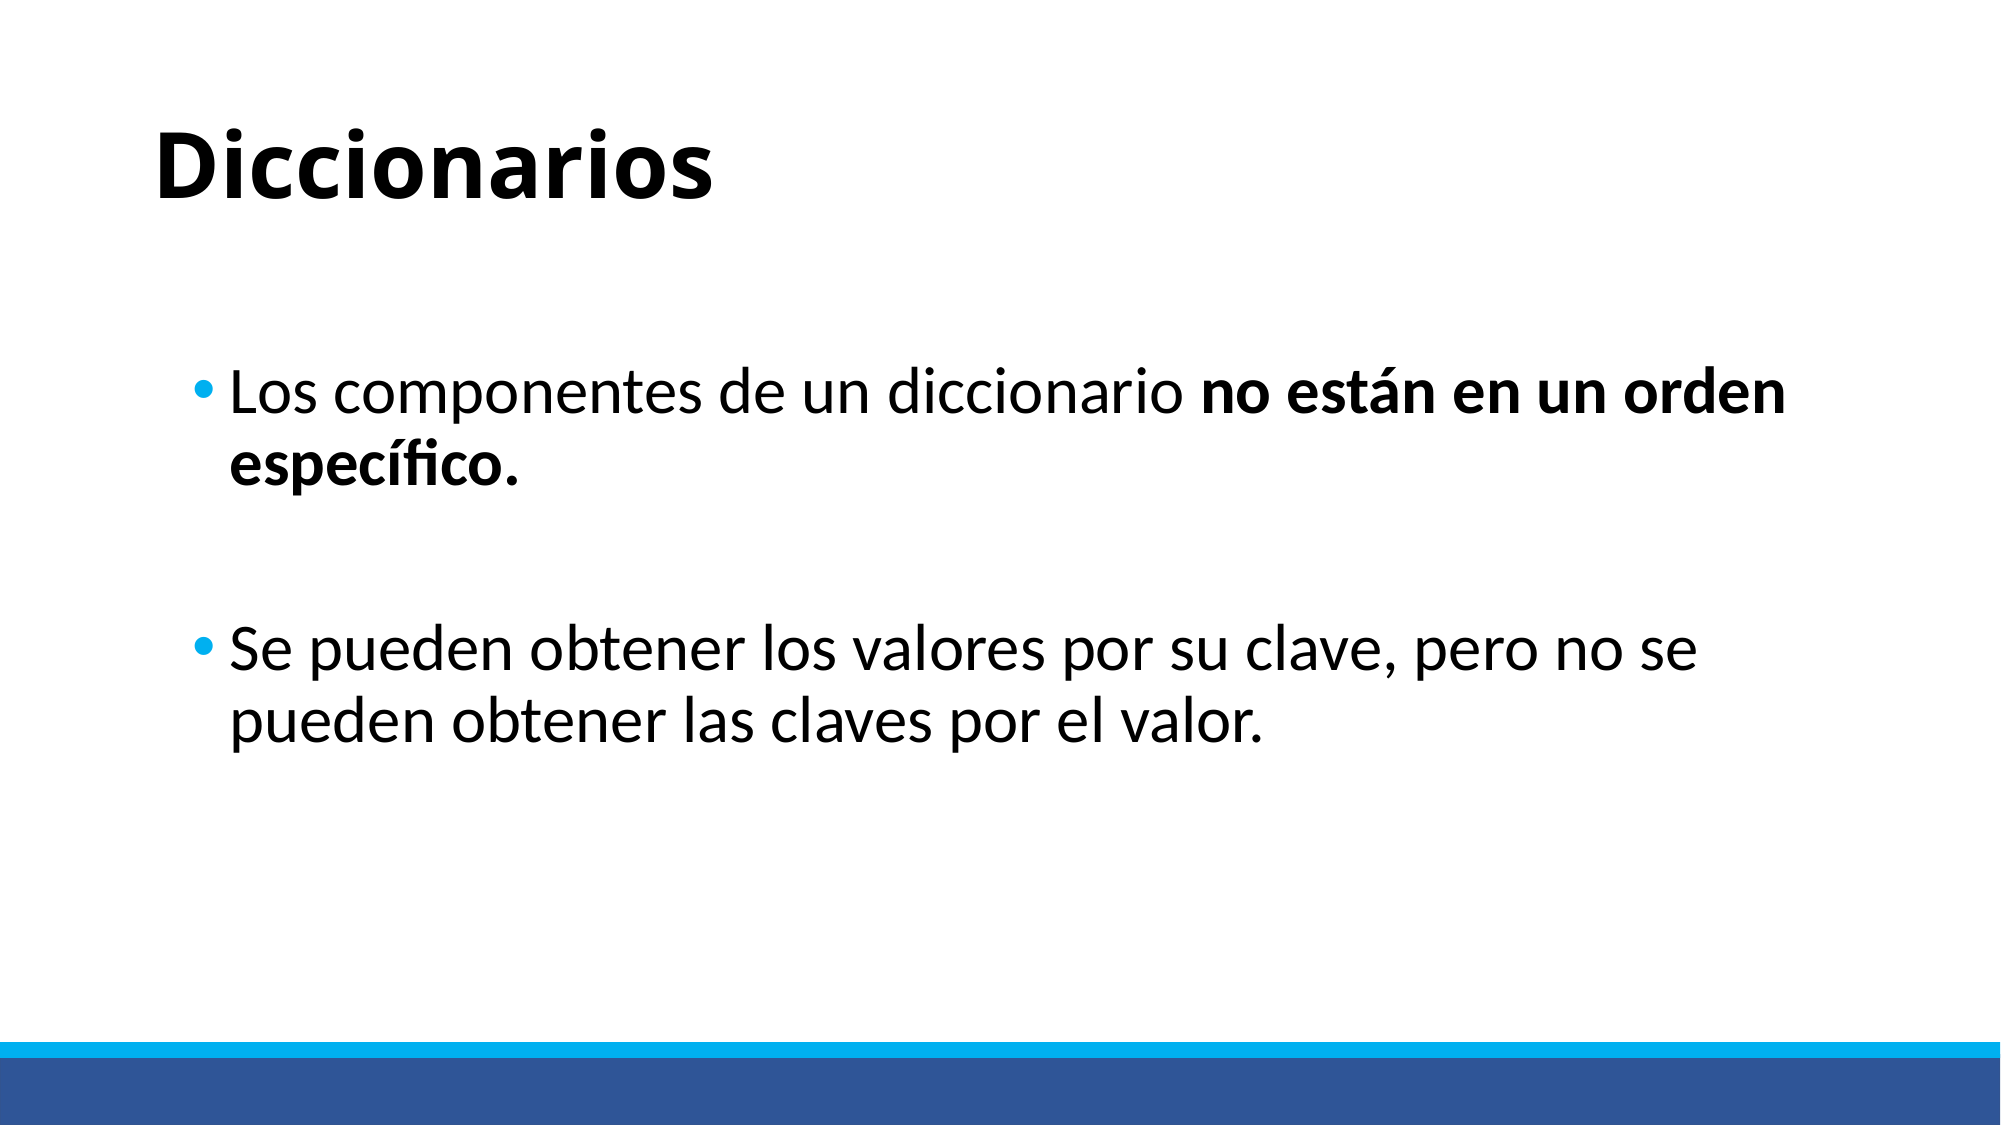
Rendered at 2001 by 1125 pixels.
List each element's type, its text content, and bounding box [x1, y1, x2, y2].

title Diccionarios [137, 59, 1863, 278]
list Los componentes de un diccionario no están en un orden específico. Se pueden obtener los valores por su clave, pero no se pueden obtener las claves por el valor. [176, 348, 1902, 840]
